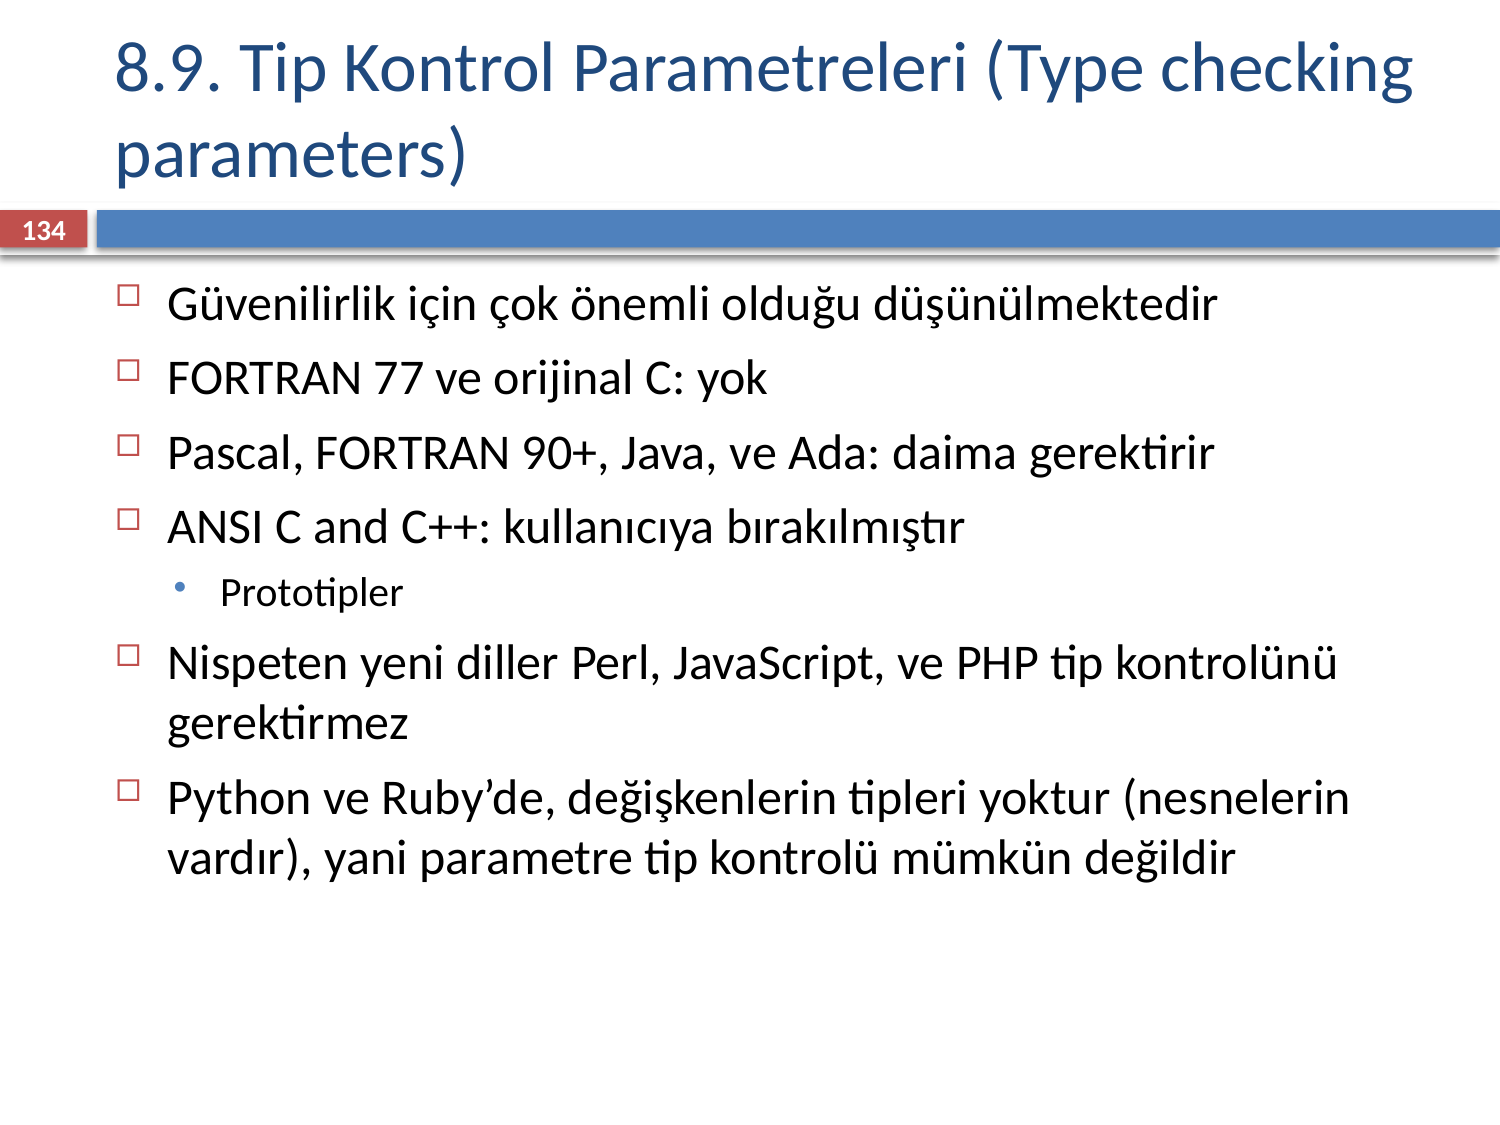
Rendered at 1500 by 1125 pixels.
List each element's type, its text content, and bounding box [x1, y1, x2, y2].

slide_number 134 [0, 208, 88, 249]
title 8.9. Tip Kontrol Parametreleri (Type checking parameters) [99, 12, 1438, 200]
list Güvenilirlik için çok önemli olduğu düşünülmektedir FORTRAN 77 ve orijinal C: yok Pascal, FORTRAN 90+, Java, ve Ada: daima gerektirir ANSI C and C++: kullanıcıya bırakılmıştır Prototipler Nispeten yeni diller Perl, JavaScript, ve PHP tip kontrolünü gerektirmez Python ve Ruby’de, değişkenlerin tipleri yoktur (nesnelerin vardır), yani parametre tip kontrolü mümkün değildir [100, 262, 1438, 1005]
